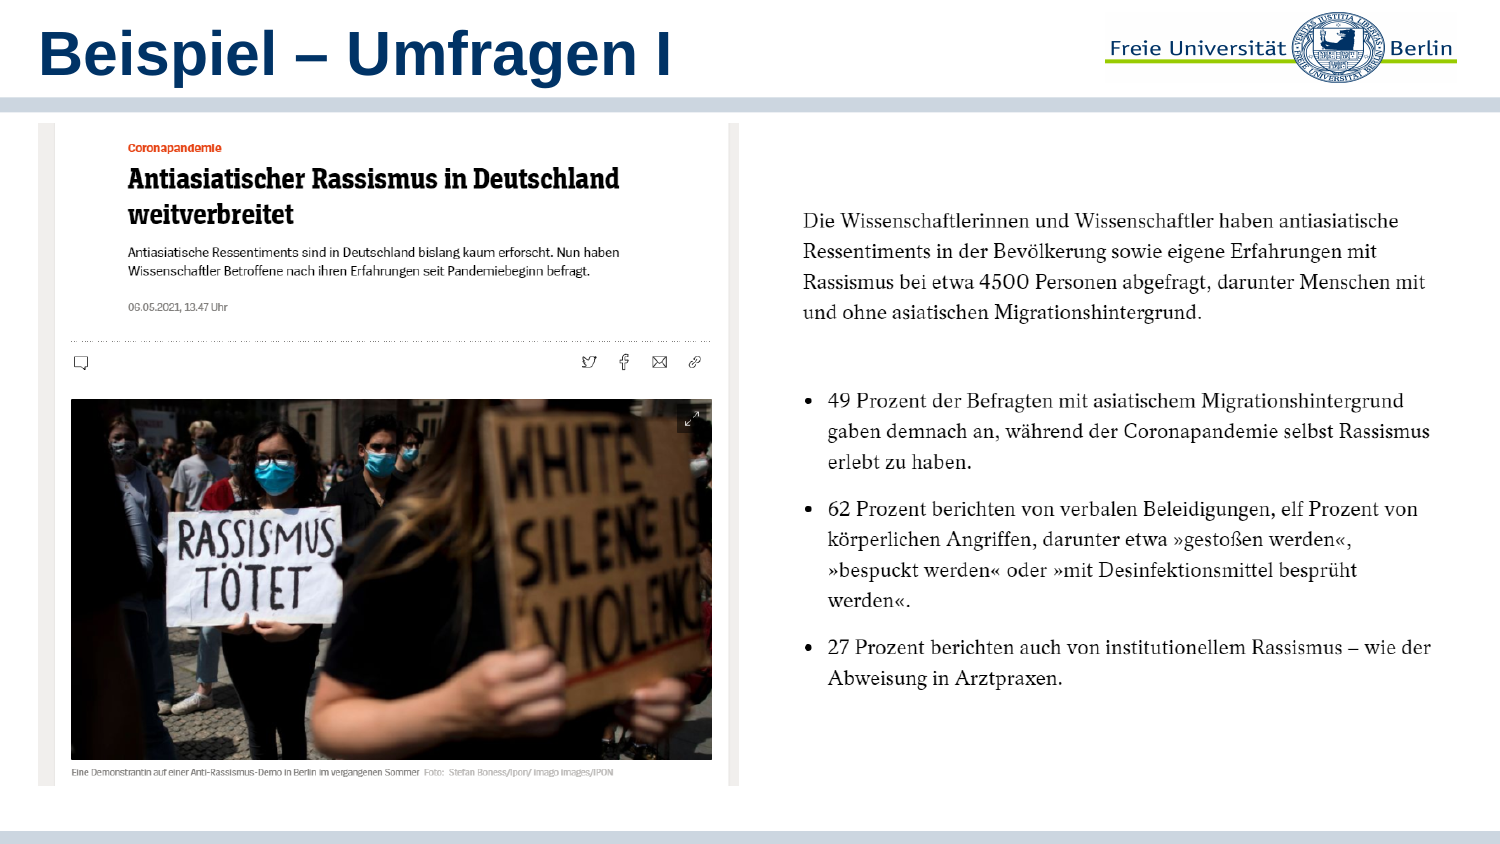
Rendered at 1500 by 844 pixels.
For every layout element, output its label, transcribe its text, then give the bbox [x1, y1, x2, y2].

picture [1105, 12, 1457, 83]
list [38, 123, 739, 786]
title Beispiel – Umfragen I [38, 12, 1098, 83]
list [749, 176, 1500, 729]
